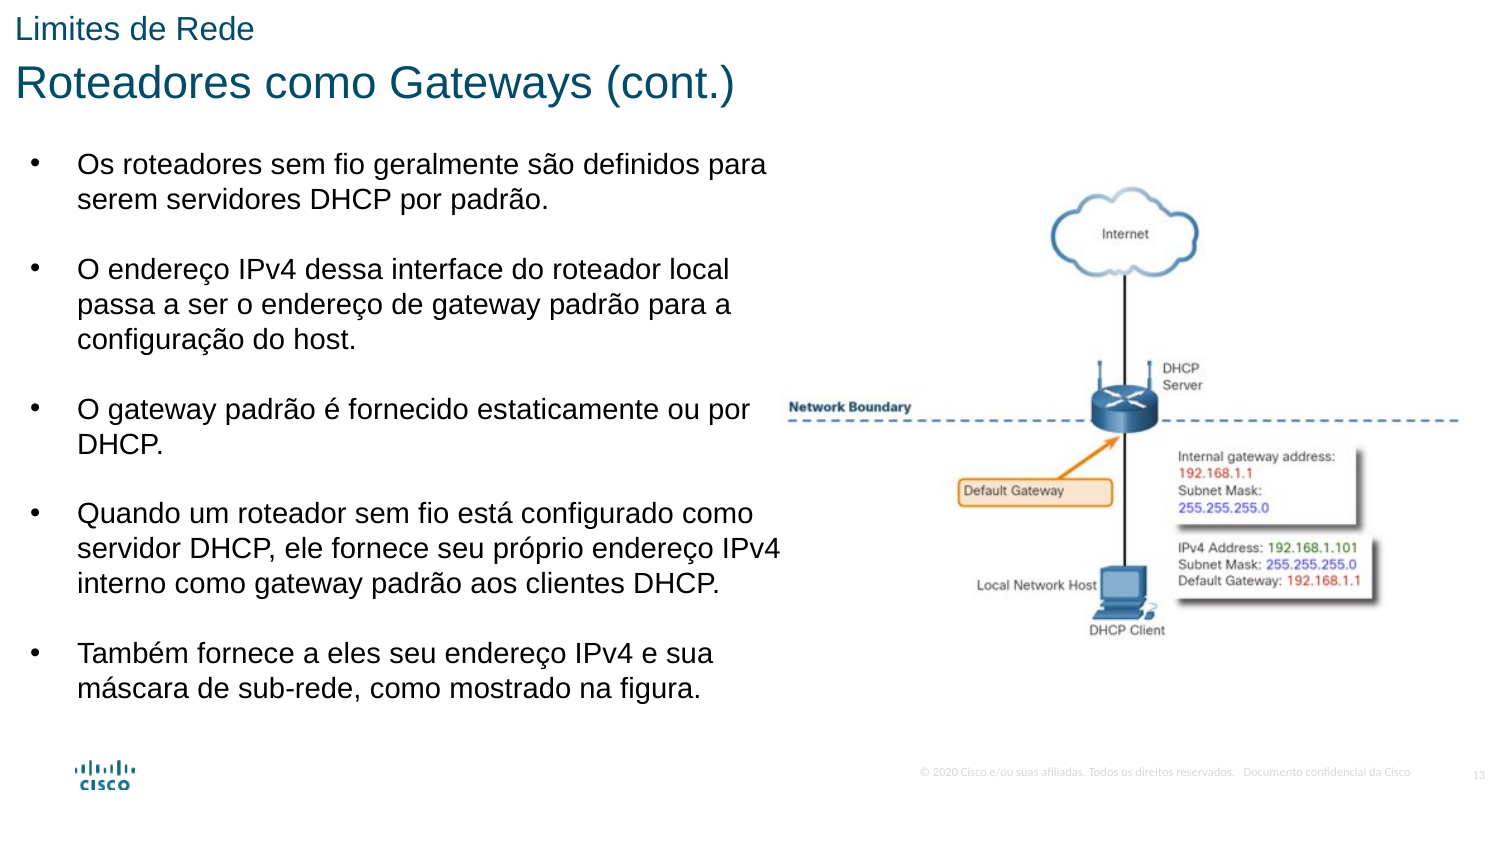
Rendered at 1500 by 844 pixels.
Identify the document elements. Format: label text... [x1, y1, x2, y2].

picture [75, 762, 135, 790]
list Limites de Rede [0, 0, 1500, 45]
picture [781, 184, 1466, 642]
slide_number 13 [1425, 759, 1500, 797]
text_box Os roteadores sem fio geralmente são definidos para serem servidores DHCP por padrão. O endereço IPv4 dessa interface do roteador local passa a ser o endereço de gateway padrão para a configuração do host. O gateway padrão é fornecido estaticamente ou por DHCP. Quando um roteador sem fio está configurado como servidor DHCP, ele fornece seu próprio endereço IPv4 interno como gateway padrão aos clientes DHCP. Também fornece a eles seu endereço IPv4 e sua máscara de sub-rede, como mostrado na figura. [15, 137, 801, 762]
list Roteadores como Gateways (cont.) [0, 45, 1500, 111]
